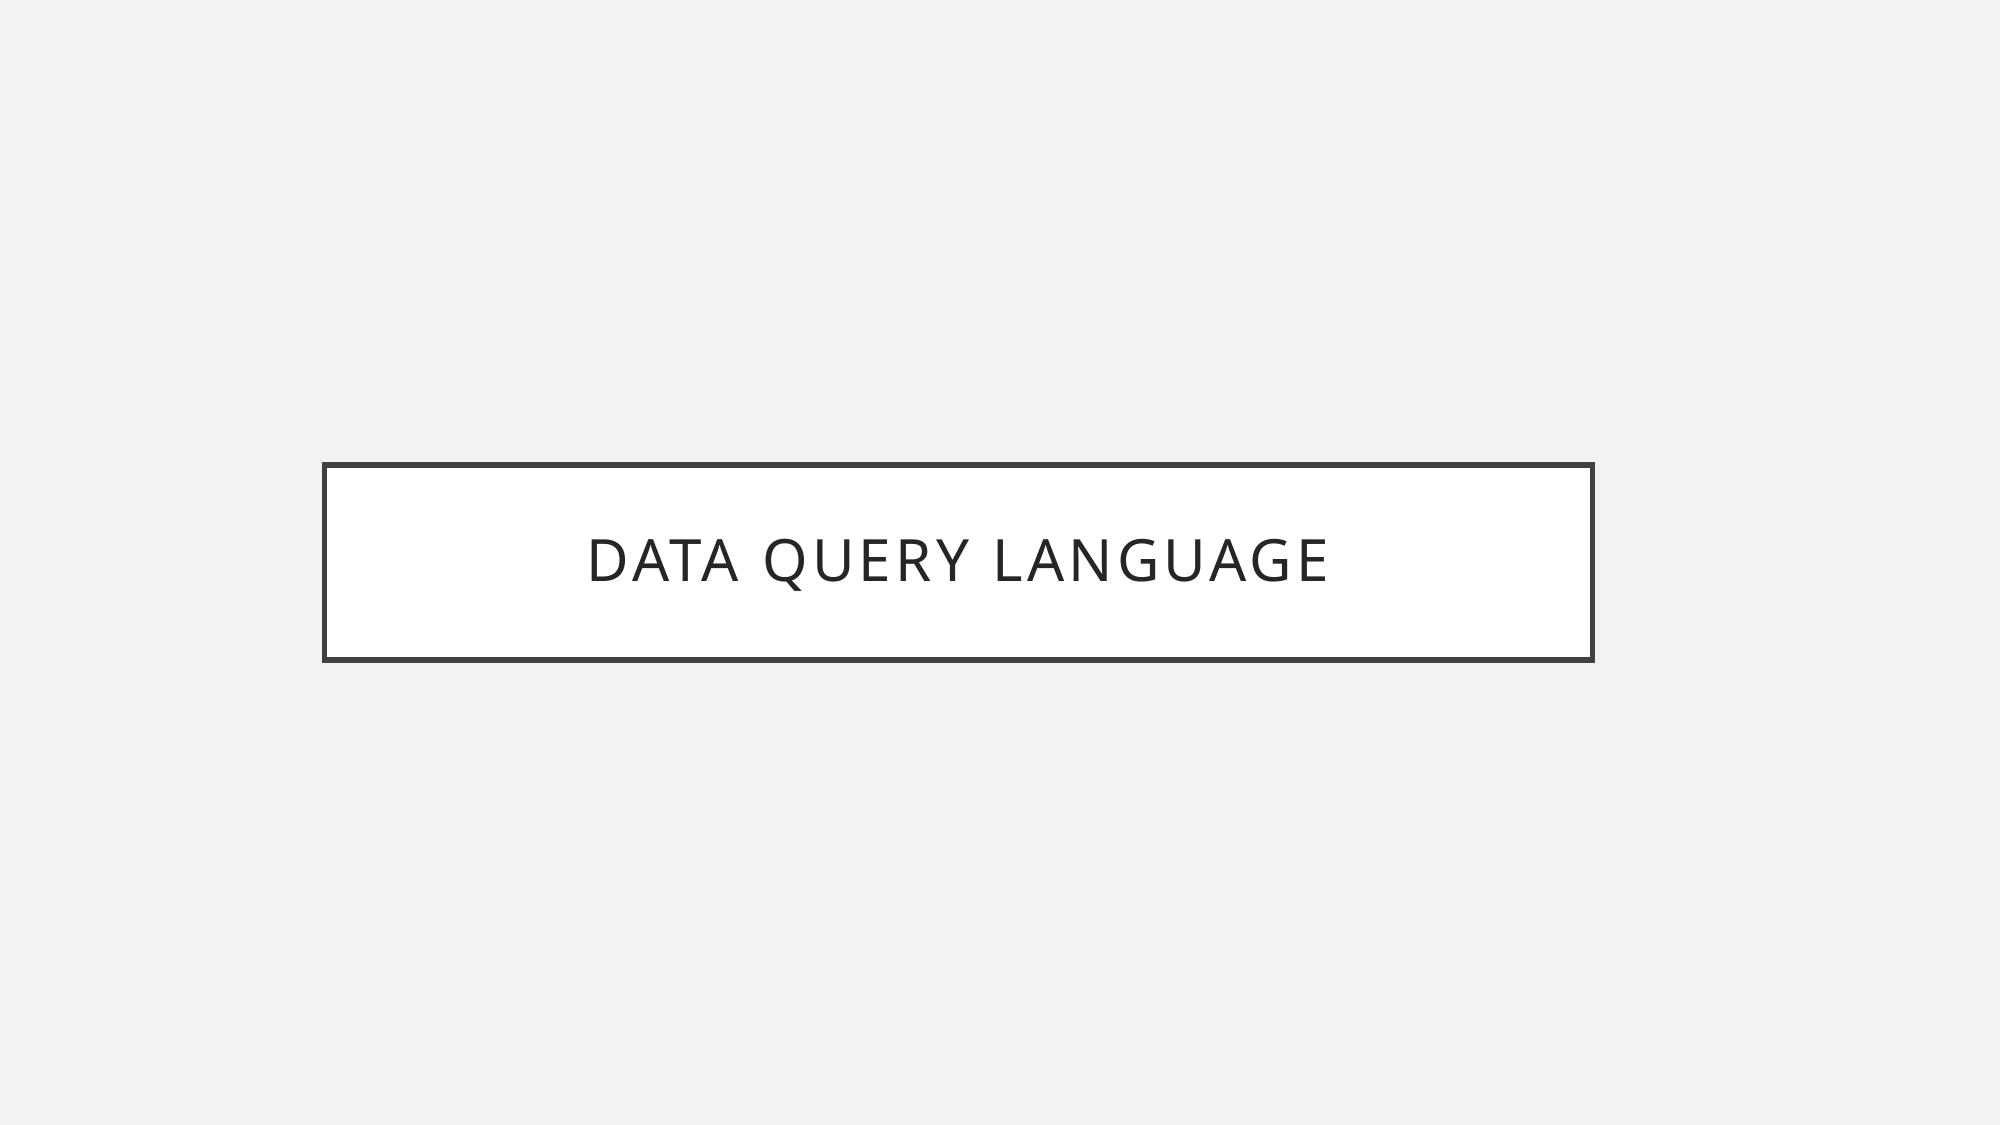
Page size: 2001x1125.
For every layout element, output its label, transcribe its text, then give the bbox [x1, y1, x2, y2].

title Data query language [322, 462, 1595, 663]
